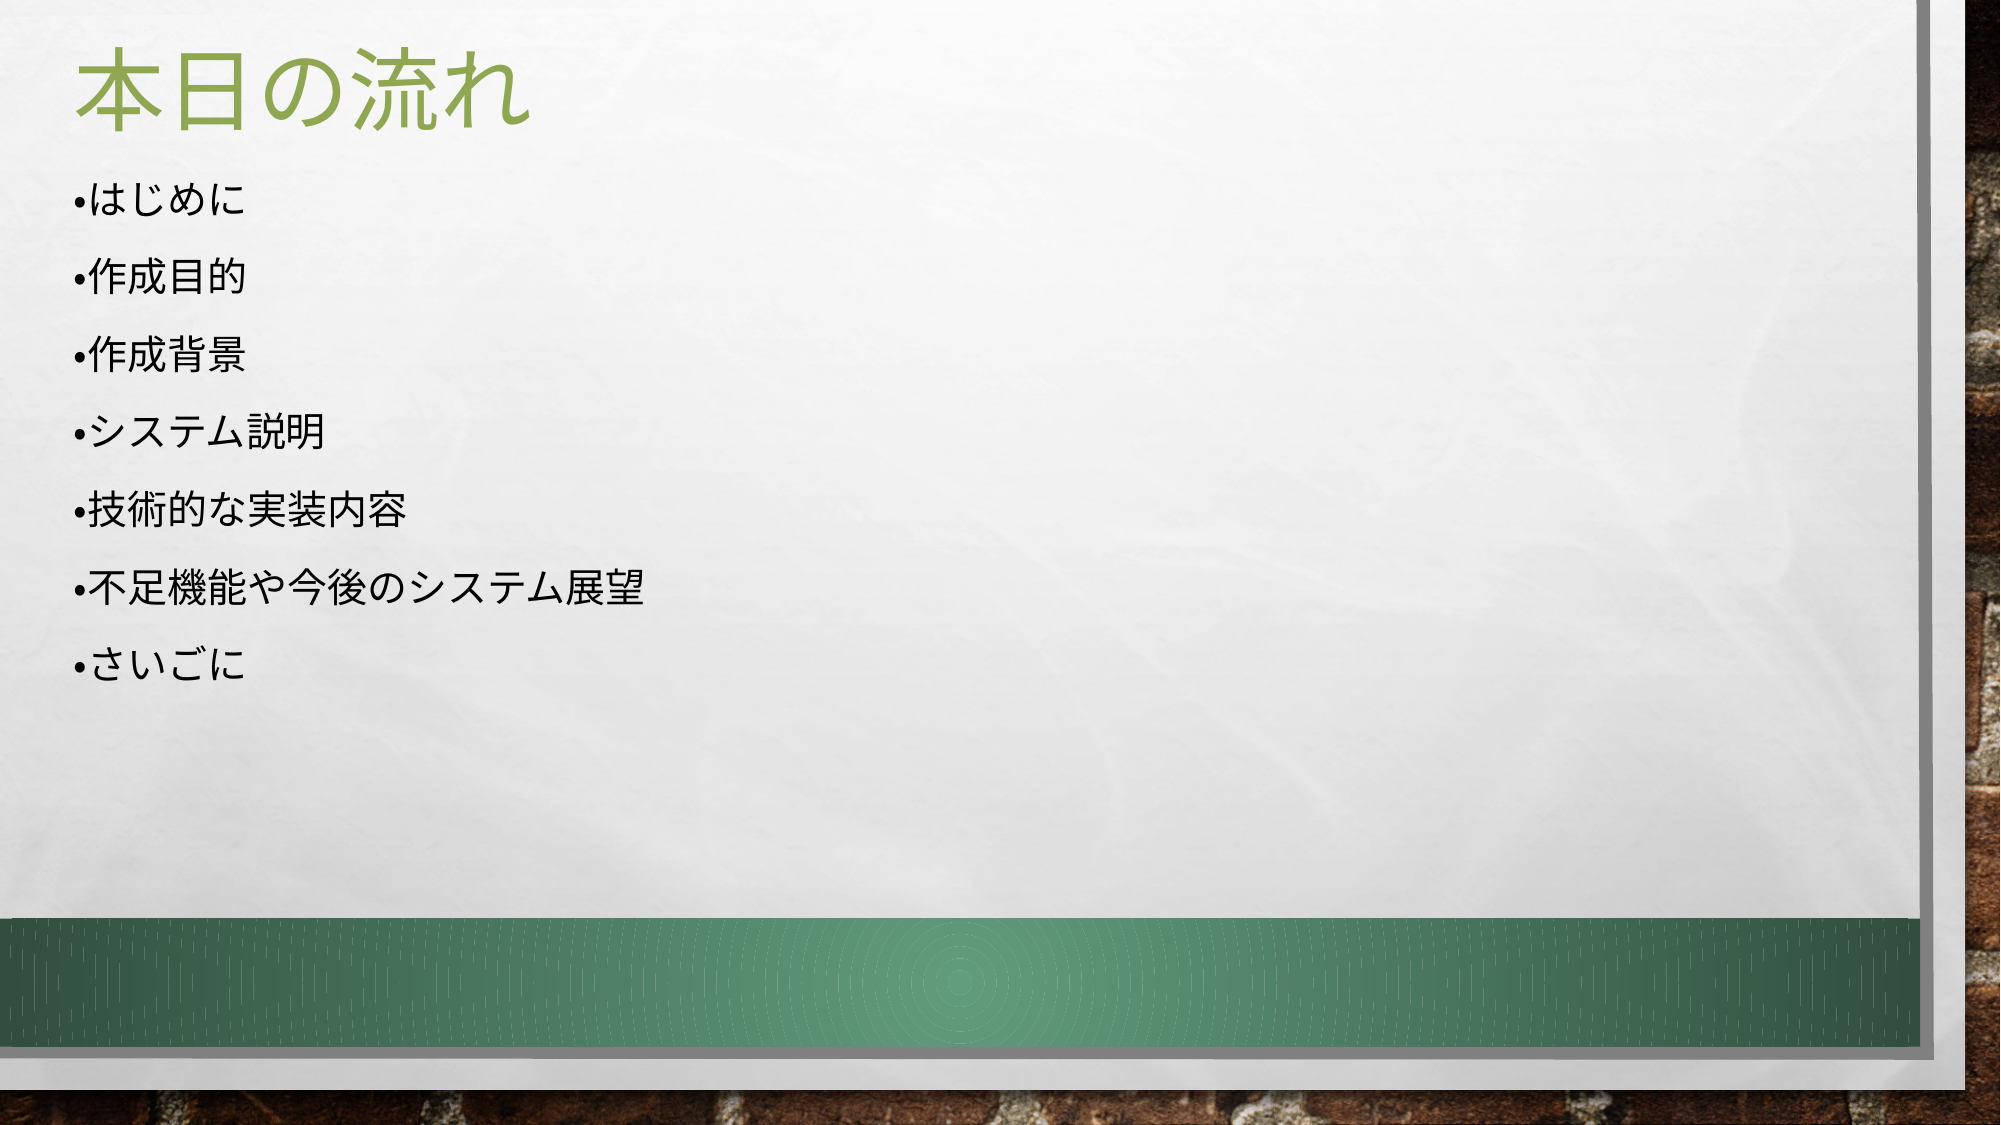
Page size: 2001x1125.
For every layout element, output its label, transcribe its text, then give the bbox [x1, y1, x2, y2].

picture [0, 0, 2000, 1125]
title 本日の流れ [58, 0, 1765, 189]
list ・はじめに ・作成目的 ・作成背景 ・システム説明 ・技術的な実装内容 ・不足機能や今後のシステム展望 ・さいごに [59, 154, 1765, 698]
